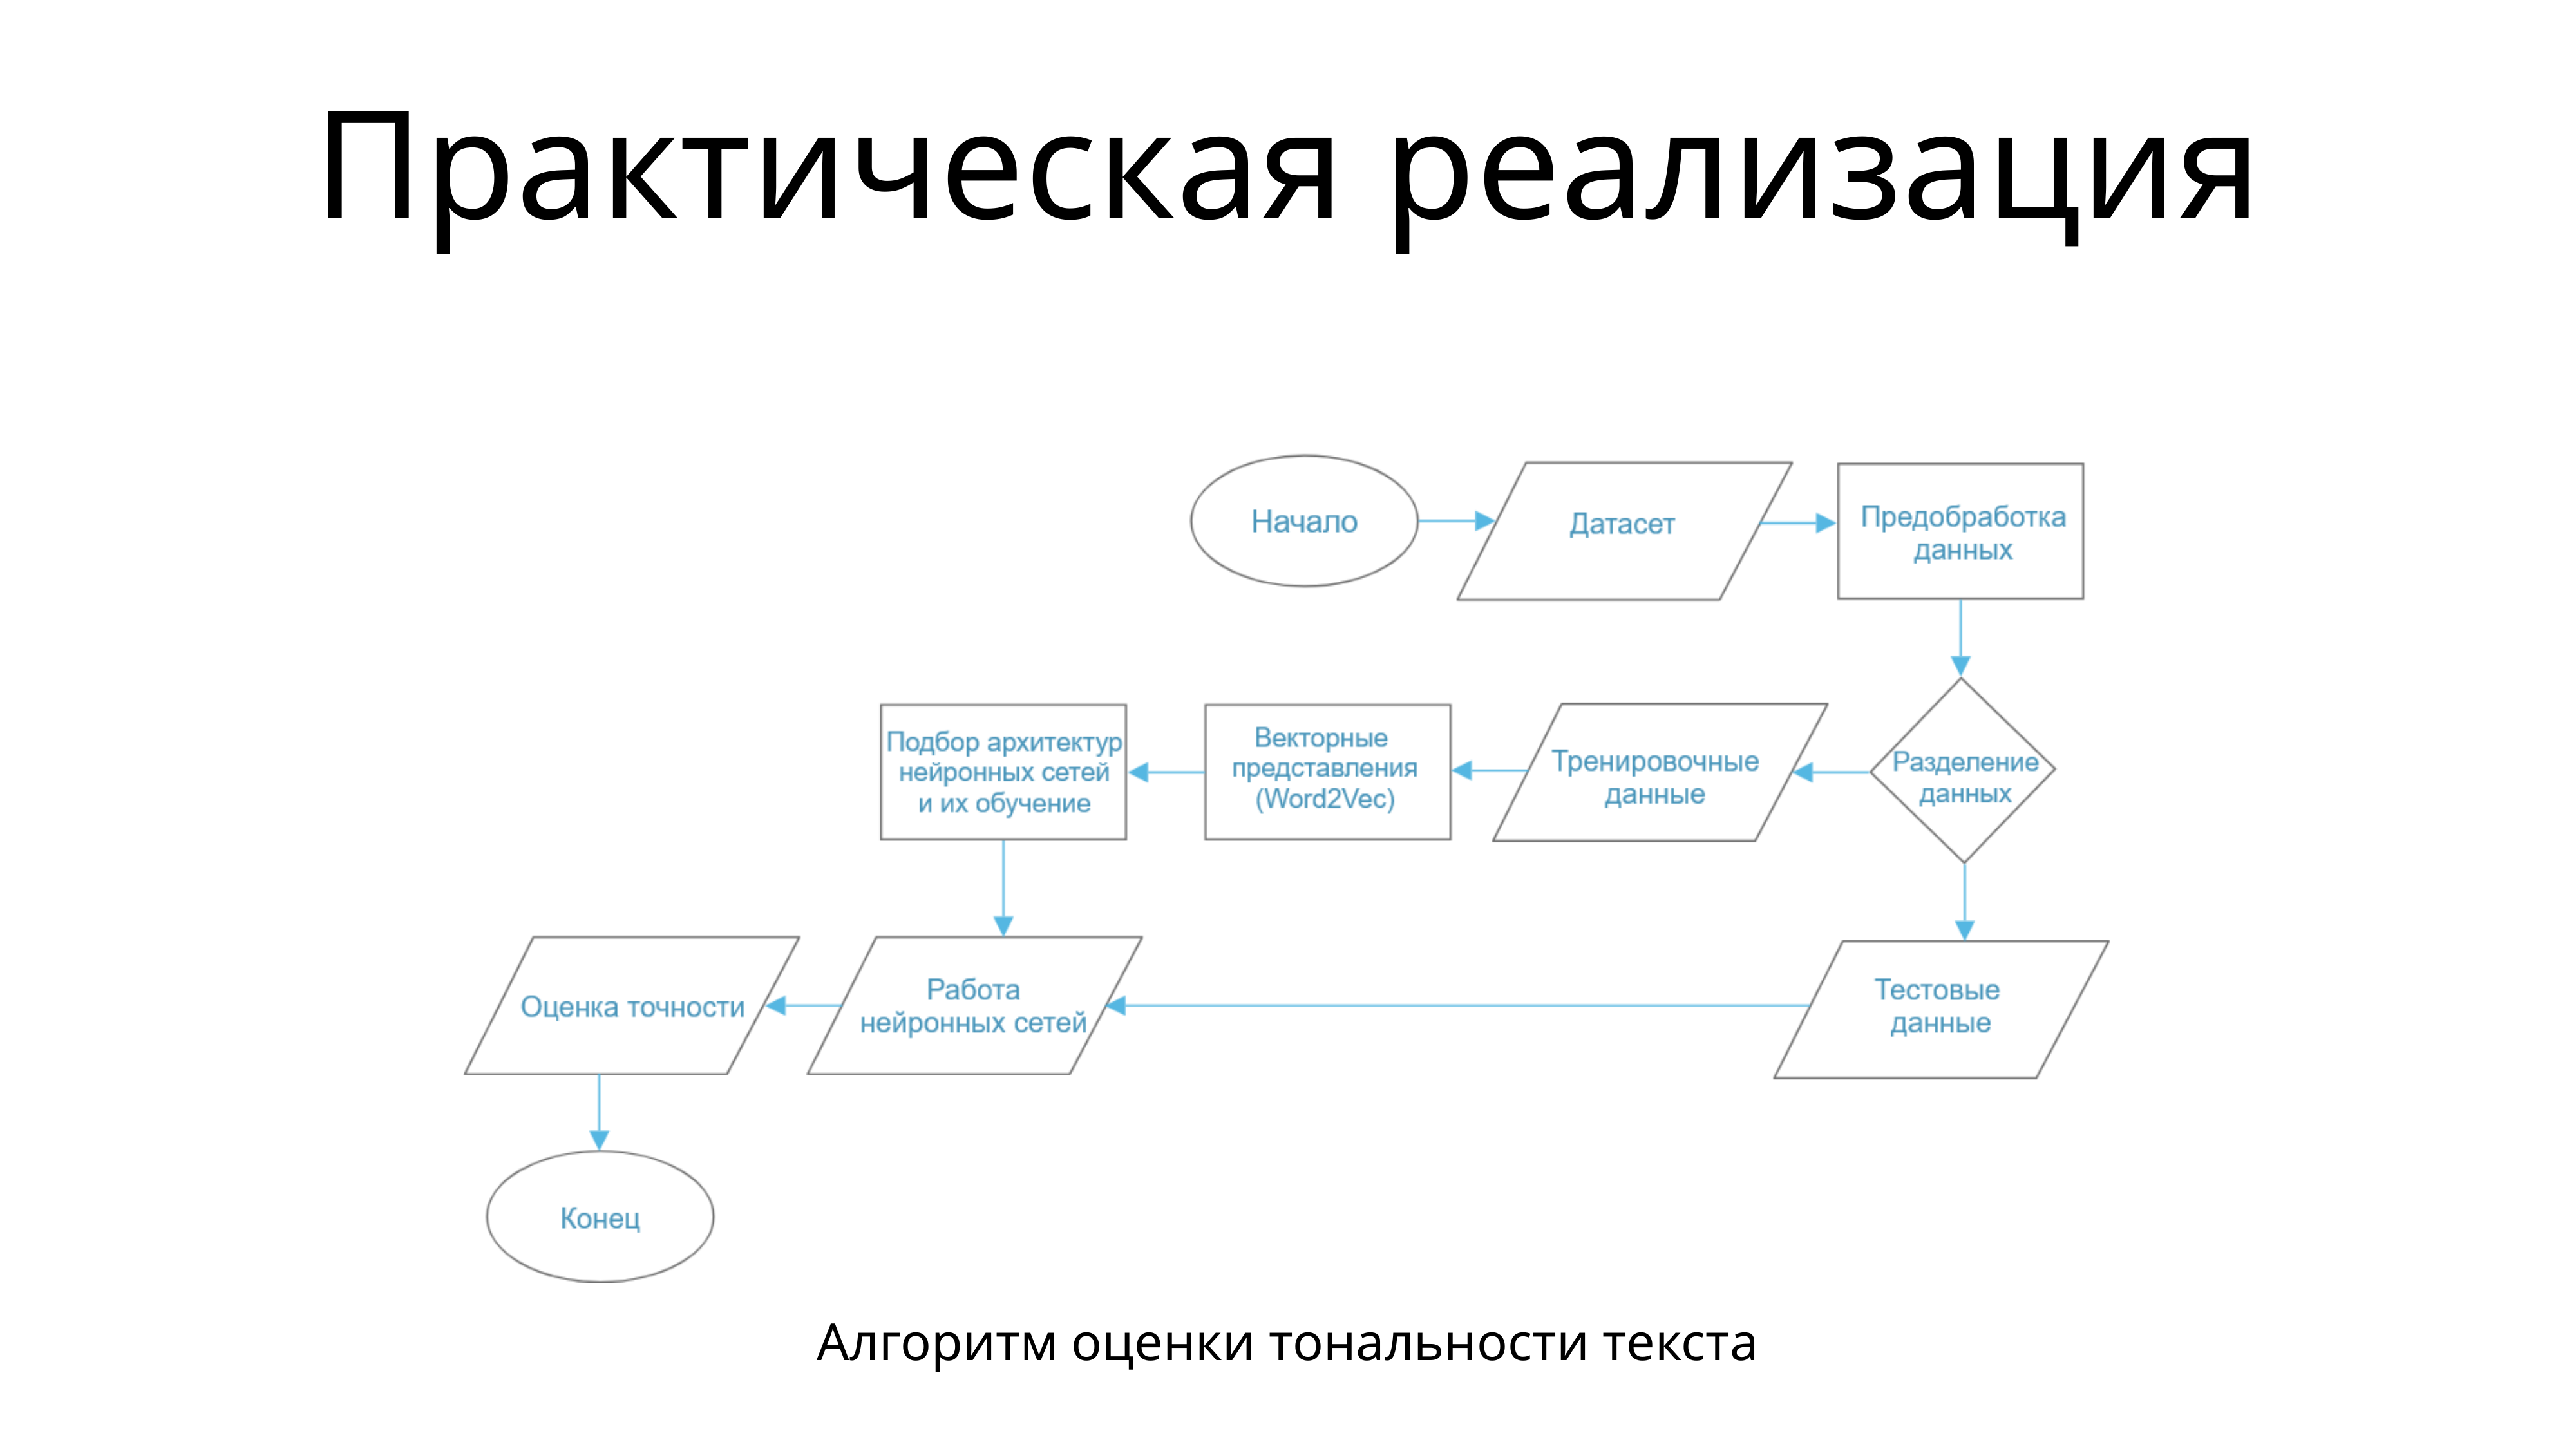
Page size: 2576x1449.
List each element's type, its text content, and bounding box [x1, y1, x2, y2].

picture [463, 449, 2113, 1283]
text_box Алгоритм оценки тональности текста [811, 1304, 1765, 1376]
title Практическая реализация [178, 37, 2398, 279]
